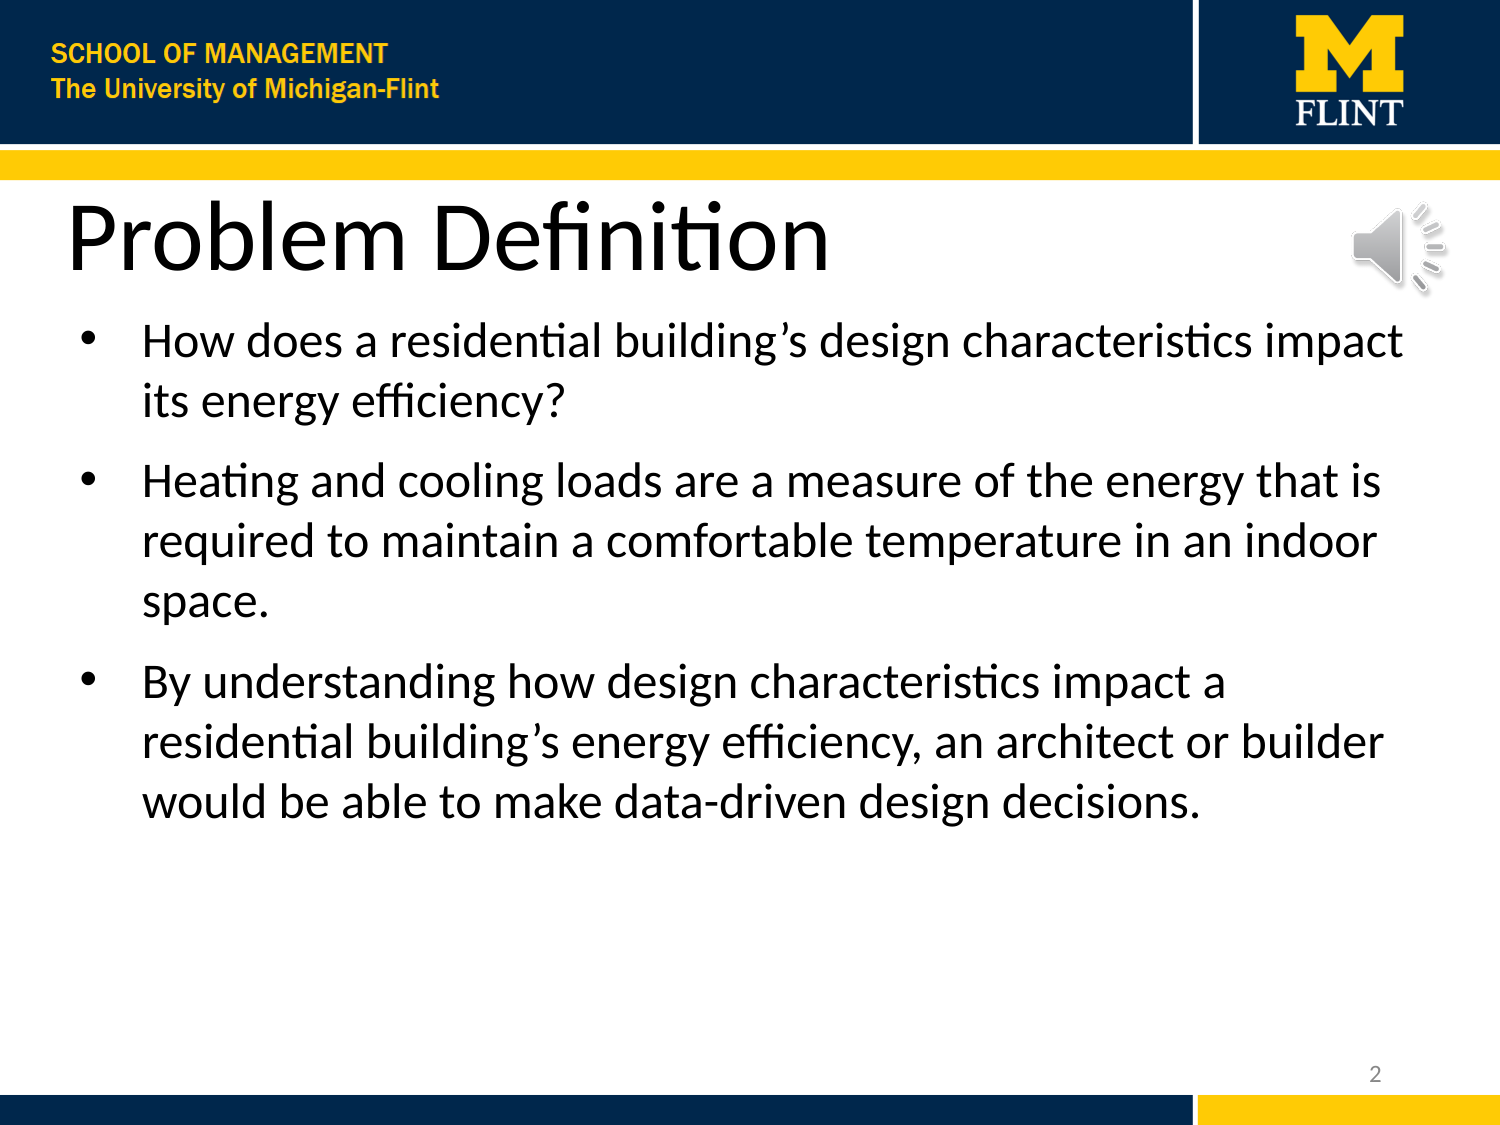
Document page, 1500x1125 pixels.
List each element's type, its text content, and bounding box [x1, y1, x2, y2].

picture [0, 0, 1500, 1125]
title Problem Definition [51, 181, 1449, 300]
slide_number ‹#› [1059, 1042, 1397, 1103]
list How does a residential building’s design characteristics impact its energy efficiency? Heating and cooling loads are a measure of the energy that is required to maintain a comfortable temperature in an indoor space. By understanding how design characteristics impact a residential building’s energy efficiency, an architect or builder would be able to make data-driven design decisions. [51, 300, 1449, 1043]
